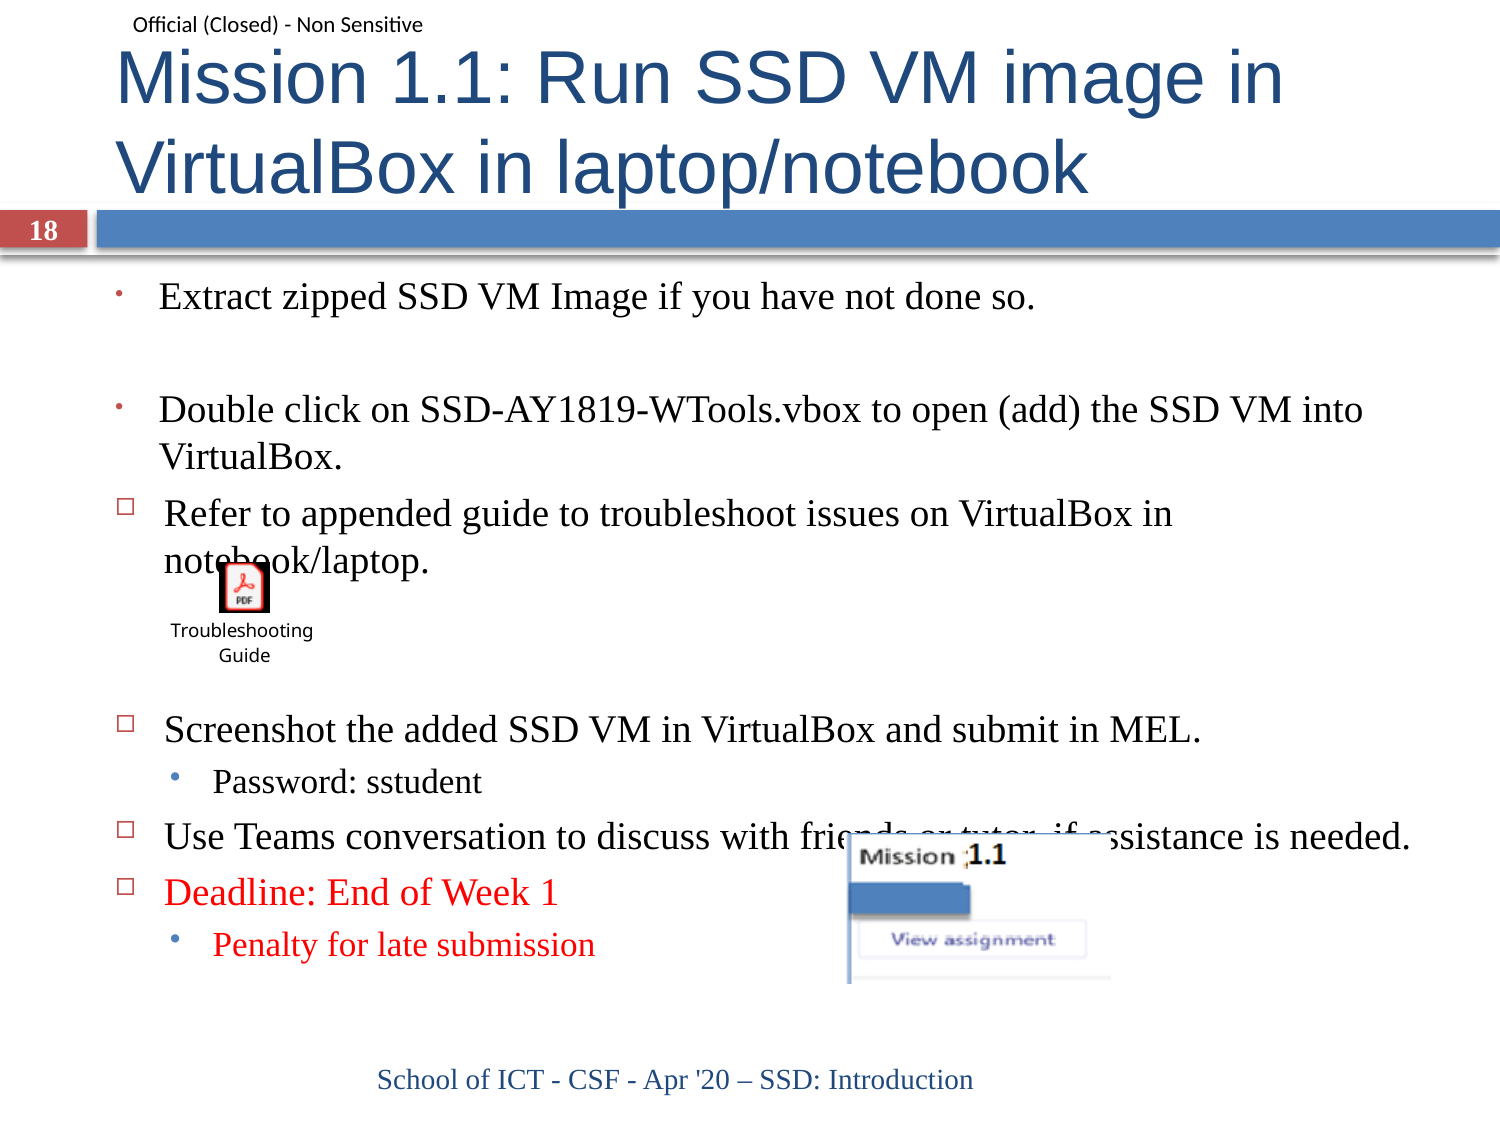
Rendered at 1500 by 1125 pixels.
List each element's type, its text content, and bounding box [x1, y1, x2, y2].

picture [844, 833, 1111, 985]
slide_number 18 [0, 208, 88, 249]
footer School of ICT - CSF - Apr '20 – SSD: Introduction [99, 1048, 990, 1108]
title Mission 1.1: Run SSD VM image in VirtualBox in laptop/notebook [100, 37, 1438, 200]
list Extract zipped SSD VM Image if you have not done so. Double click on SSD-AY1819-WTools.vbox to open (add) the SSD VM into VirtualBox. Refer to appended guide to troubleshoot issues on VirtualBox in notebook/laptop. Screenshot the added SSD VM in VirtualBox and submit in MEL. Password: sstudent Use Teams conversation to discuss with friends or tutor, if assistance is needed. Deadline: End of Week 1 Penalty for late submission [100, 262, 1438, 1000]
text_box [168, 561, 320, 693]
